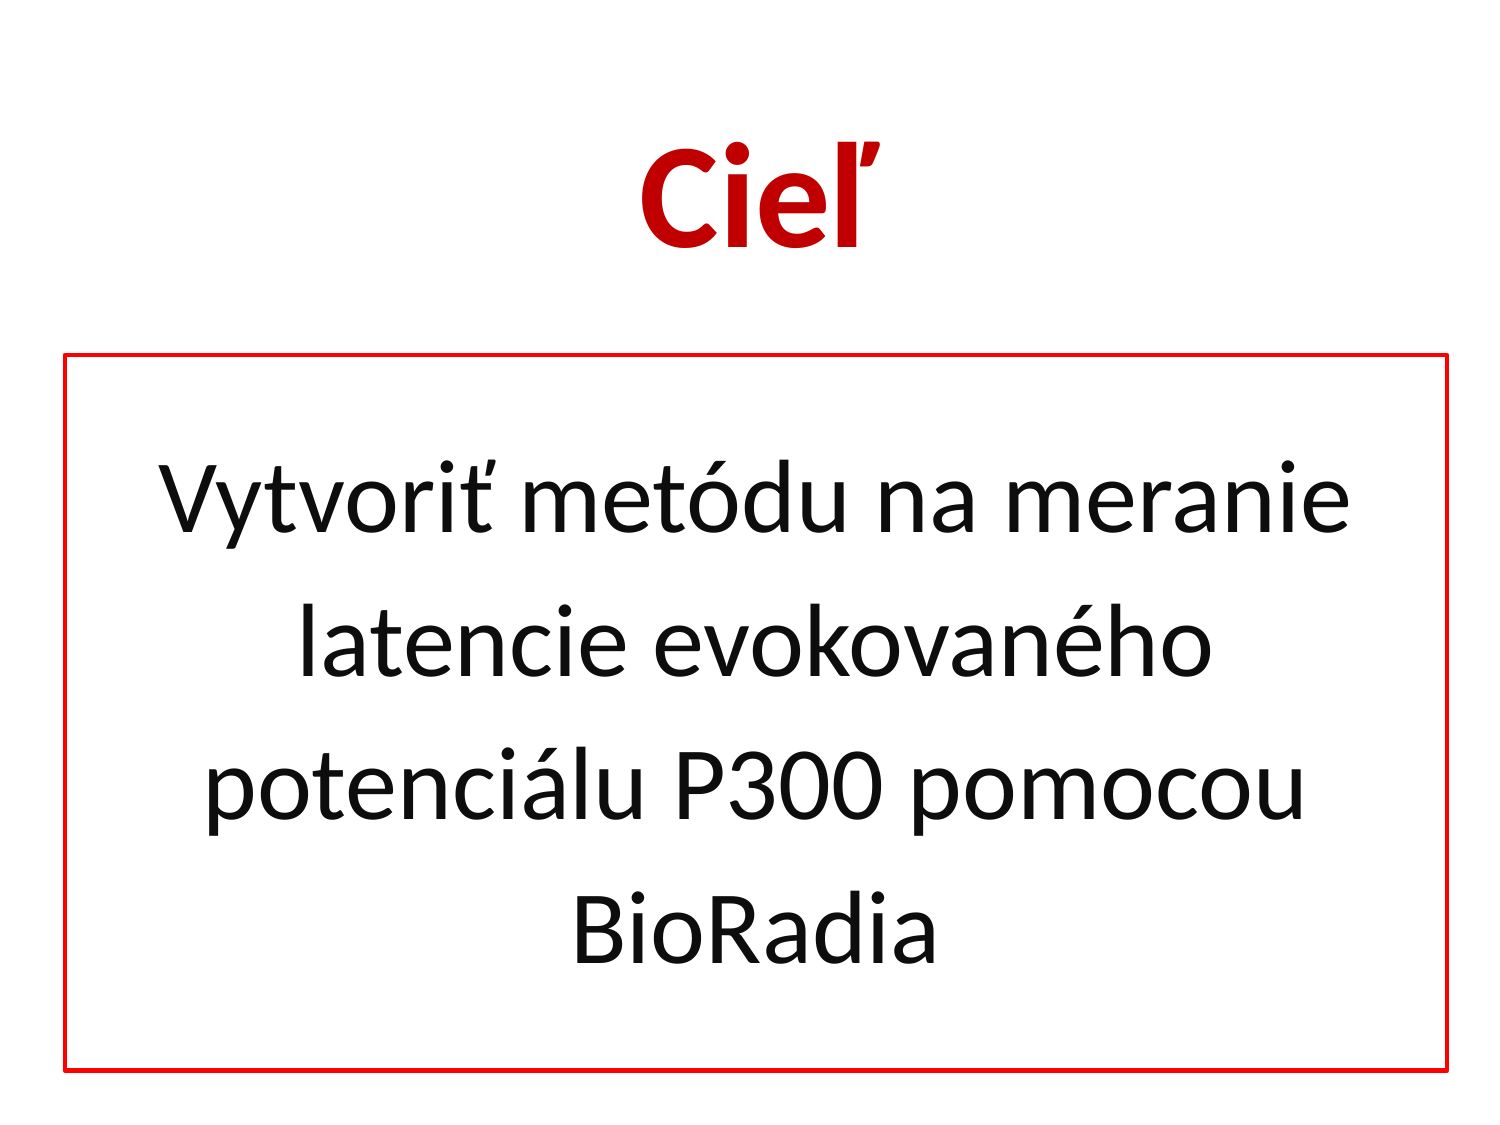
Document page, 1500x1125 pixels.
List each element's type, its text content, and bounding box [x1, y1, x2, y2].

text_box Cieľ [624, 89, 893, 285]
text_box Vytvoriť metódu na meranie latencie evokovaného potenciálu P300 pomocou BioRadia [64, 355, 1447, 1071]
